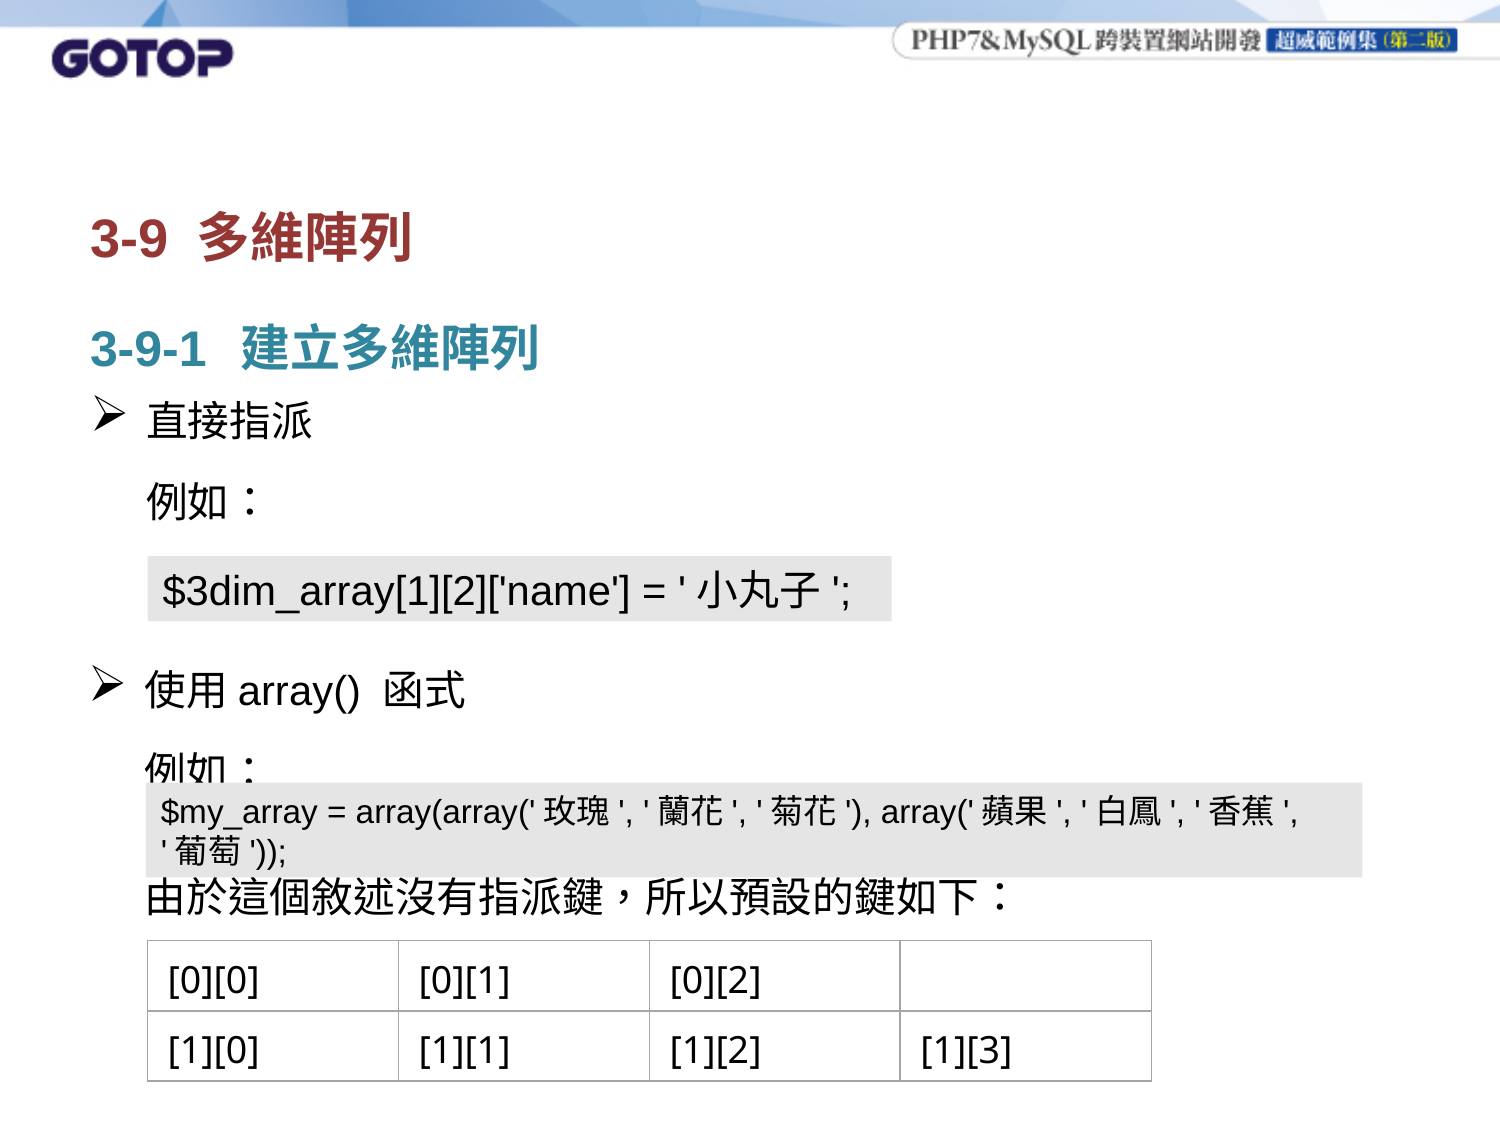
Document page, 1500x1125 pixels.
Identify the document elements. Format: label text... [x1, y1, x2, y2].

picture [0, 0, 1500, 1125]
text_box 使用array() 函式 例如： 由於這個敘述沒有指派鍵，所以預設的鍵如下： [73, 656, 1424, 1125]
title 3-9 多維陣列 [74, 169, 1426, 278]
table_header [0][0] [148, 941, 398, 1010]
text_box $3dim_array[1][2]['name'] = '小丸子'; [147, 556, 892, 622]
list 3-9-1 建立多維陣列 [74, 278, 1436, 385]
list 直接指派 例如： [74, 386, 1426, 1036]
table_header [0][1] [399, 941, 649, 1010]
table_cell [1][0] [148, 1012, 398, 1080]
table_cell [1][3] [901, 1012, 1151, 1080]
text_box $my_array = array(array('玫瑰', '蘭花', '菊花'), array('蘋果', '白鳳', '香蕉', '葡萄')); [145, 782, 1363, 878]
table_header [901, 941, 1151, 1010]
table_cell [1][1] [399, 1012, 649, 1080]
table_cell [1][2] [650, 1012, 899, 1080]
table_header [0][2] [650, 941, 899, 1010]
